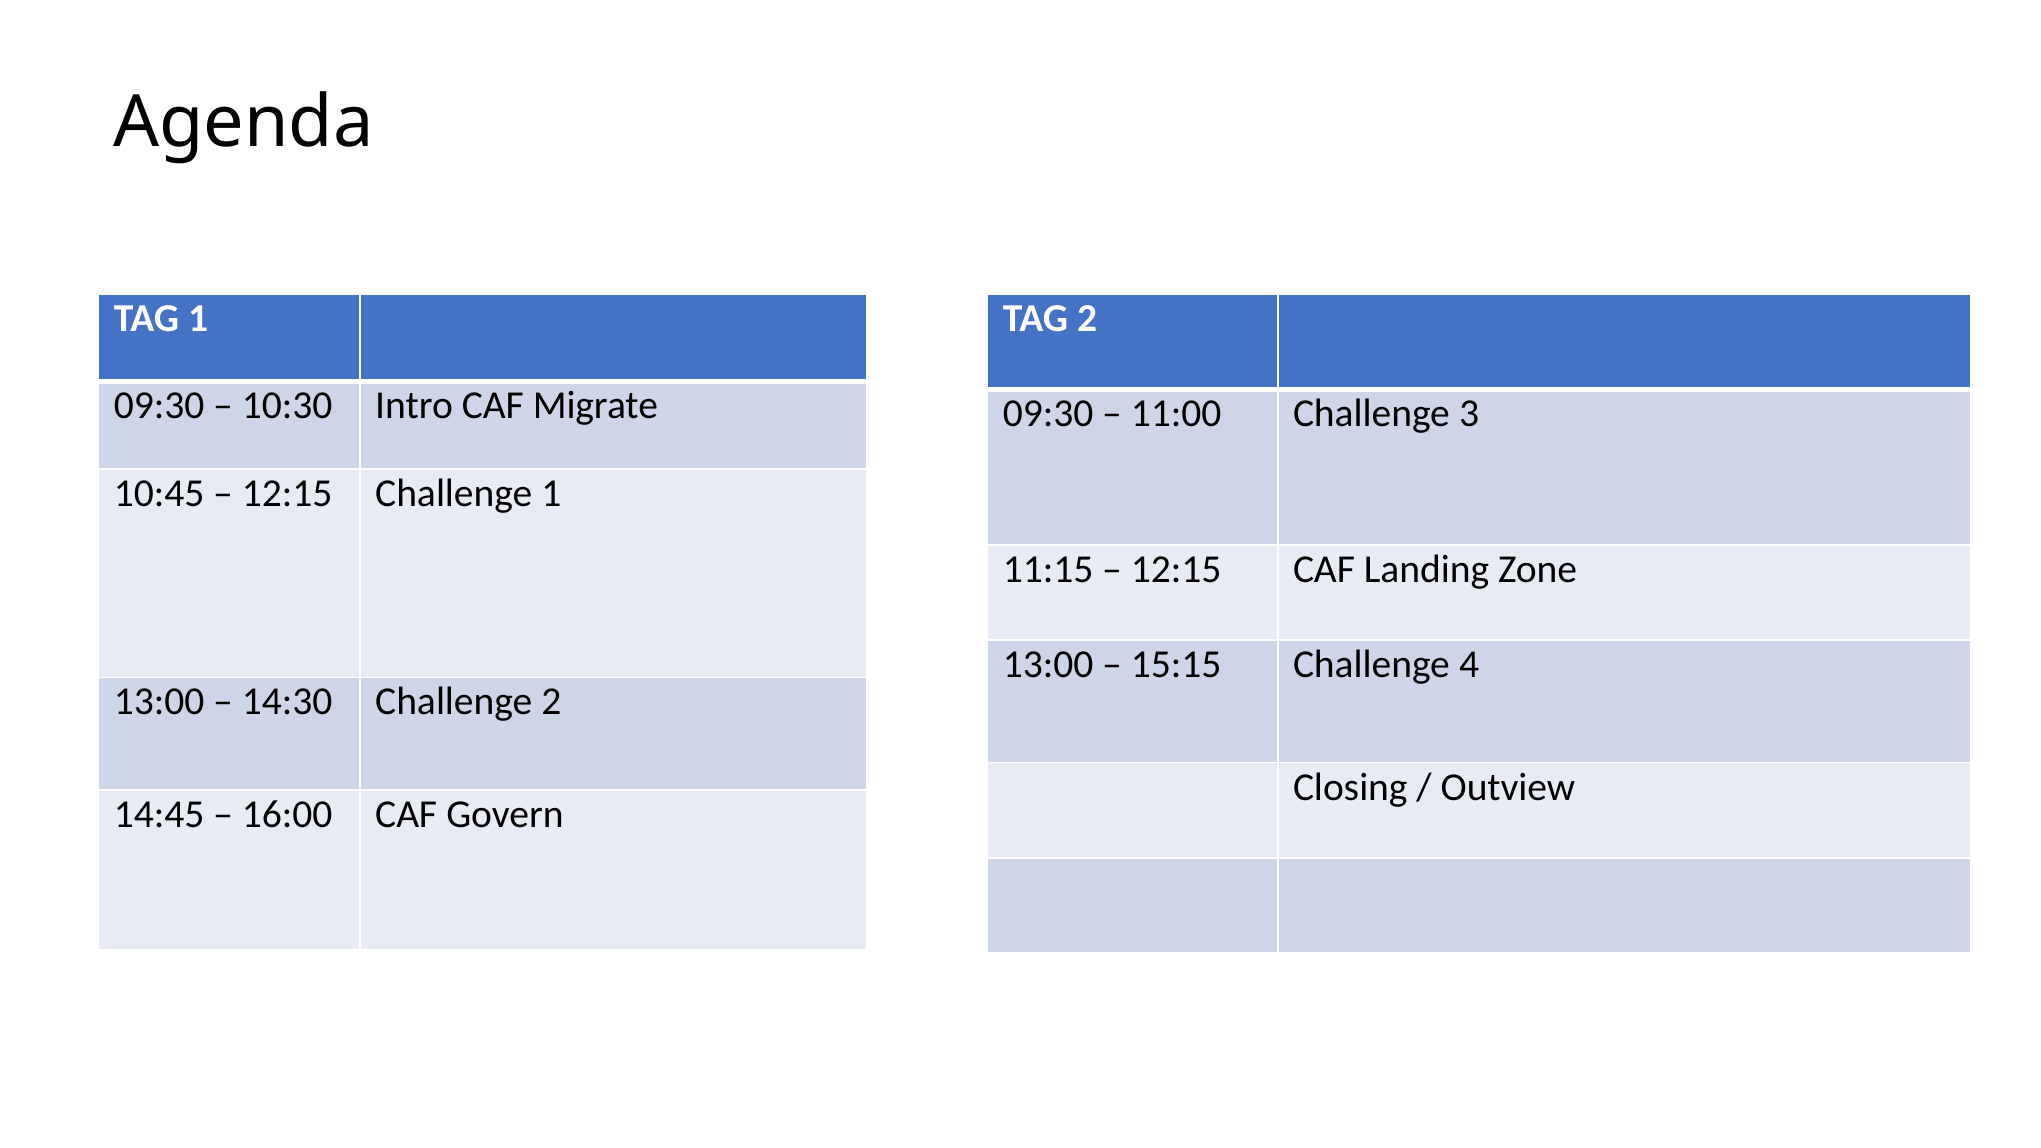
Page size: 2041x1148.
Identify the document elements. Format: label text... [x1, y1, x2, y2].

table_header TAG 2 [988, 295, 1277, 387]
table_cell Challenge 3 [1279, 392, 1970, 544]
table_cell Challenge 4 [1279, 641, 1970, 762]
table_cell [988, 763, 1277, 857]
table_cell 10:45 – 12:15 [99, 470, 359, 677]
table_cell 13:00 – 14:30 [99, 678, 359, 789]
table_cell CAF Govern [361, 791, 866, 949]
table_cell 09:30 – 11:00 [988, 392, 1277, 544]
table_cell 11:15 – 12:15 [988, 546, 1277, 639]
table_cell [1279, 859, 1970, 952]
table_cell 14:45 – 16:00 [99, 791, 359, 949]
table_cell 13:00 – 15:15 [988, 641, 1277, 762]
table_header TAG 1 [99, 295, 359, 379]
table_cell Intro CAF Migrate [361, 384, 866, 468]
table_cell Challenge 2 [361, 678, 866, 789]
table_cell 09:30 – 10:30 [99, 384, 359, 468]
table_cell CAF Landing Zone [1279, 546, 1970, 639]
table_header [361, 295, 866, 379]
title Agenda [98, 76, 1942, 170]
table_cell Challenge 1 [361, 470, 866, 677]
table_header [1279, 295, 1970, 387]
table_cell [988, 859, 1277, 952]
table_cell Closing / Outview [1279, 763, 1970, 857]
